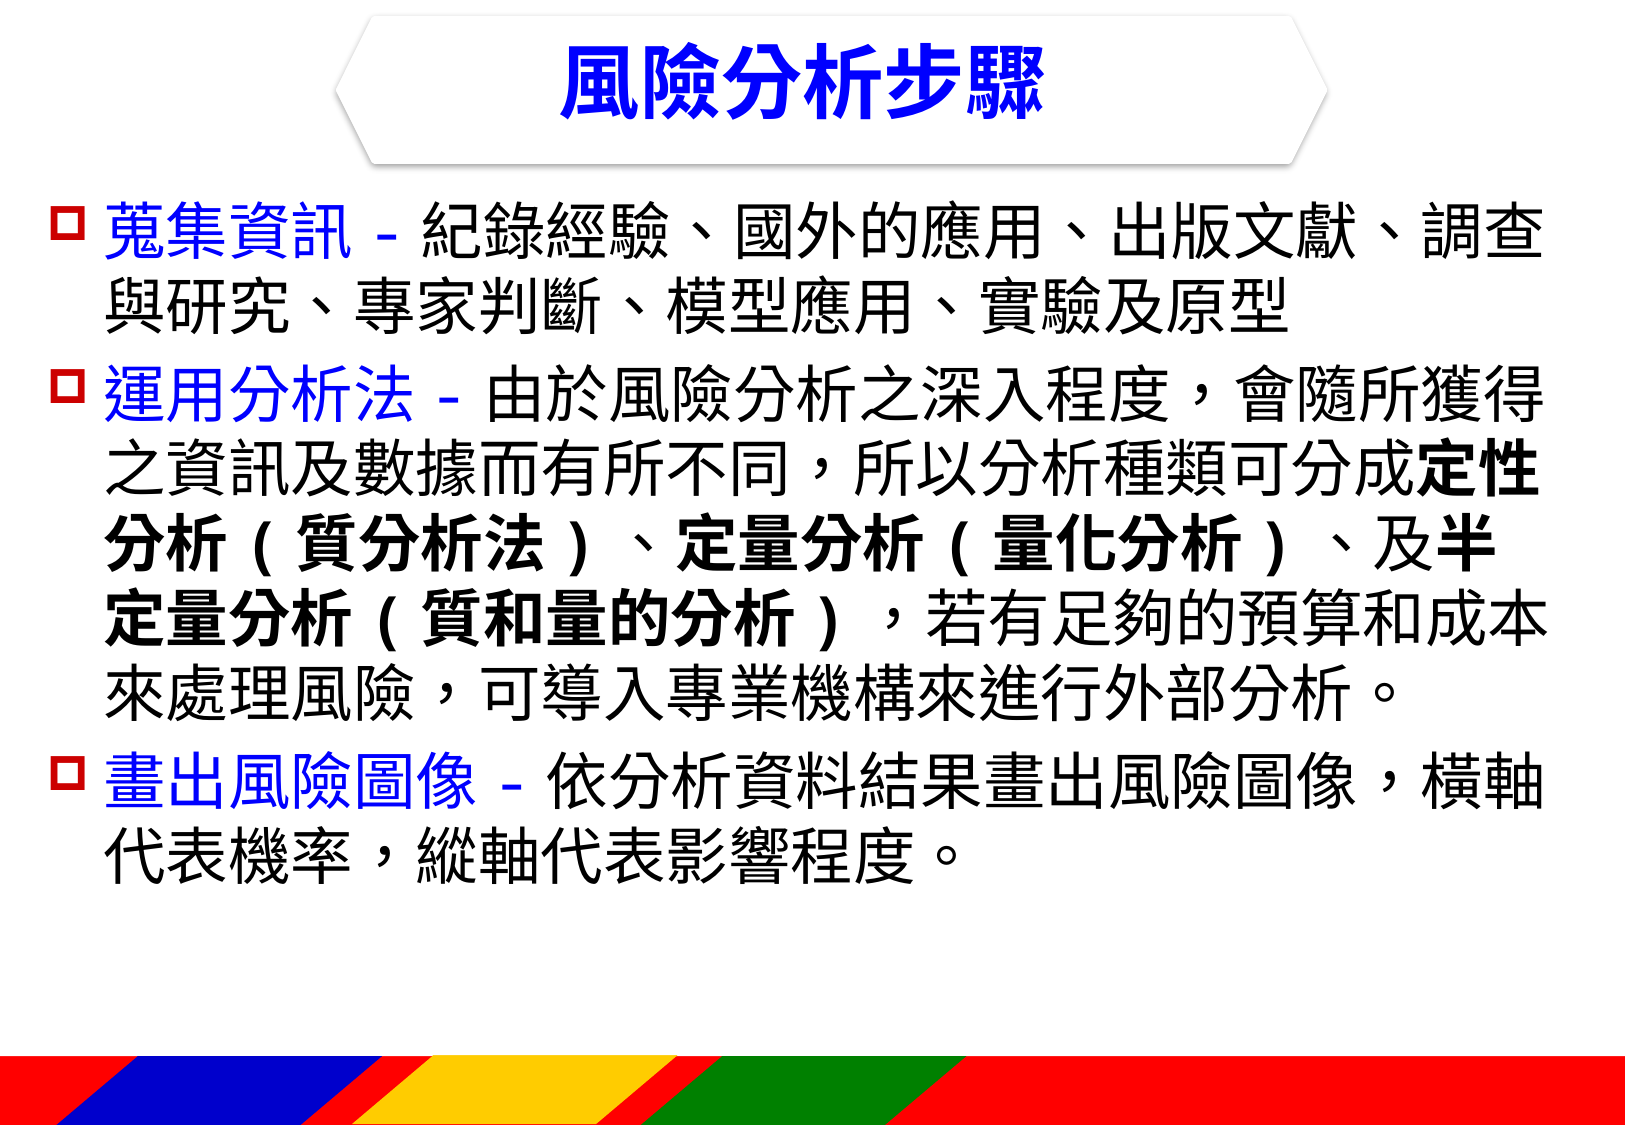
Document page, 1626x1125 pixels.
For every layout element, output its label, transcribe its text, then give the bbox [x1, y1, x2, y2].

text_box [338, 18, 1325, 162]
slide_number 65 [1245, 1023, 1625, 1099]
list 蒐集資訊-紀錄經驗、國外的應用、出版文獻、調查與研究、專家判斷、模型應用、實驗及原型 運用分析法-由於風險分析之深入程度，會隨所獲得之資訊及數據而有所不同，所以分析種類可分成定性分析(質分析法)、定量分析(量化分析)、及半定量分析(質和量的分析)，若有足夠的預算和成本來處理風險，可導入專業機構來進行外部分析。 畫出風險圖像-依分析資料結果畫出風險圖像，橫軸代表機率，縱軸代表影響程度。 [31, 184, 1568, 987]
